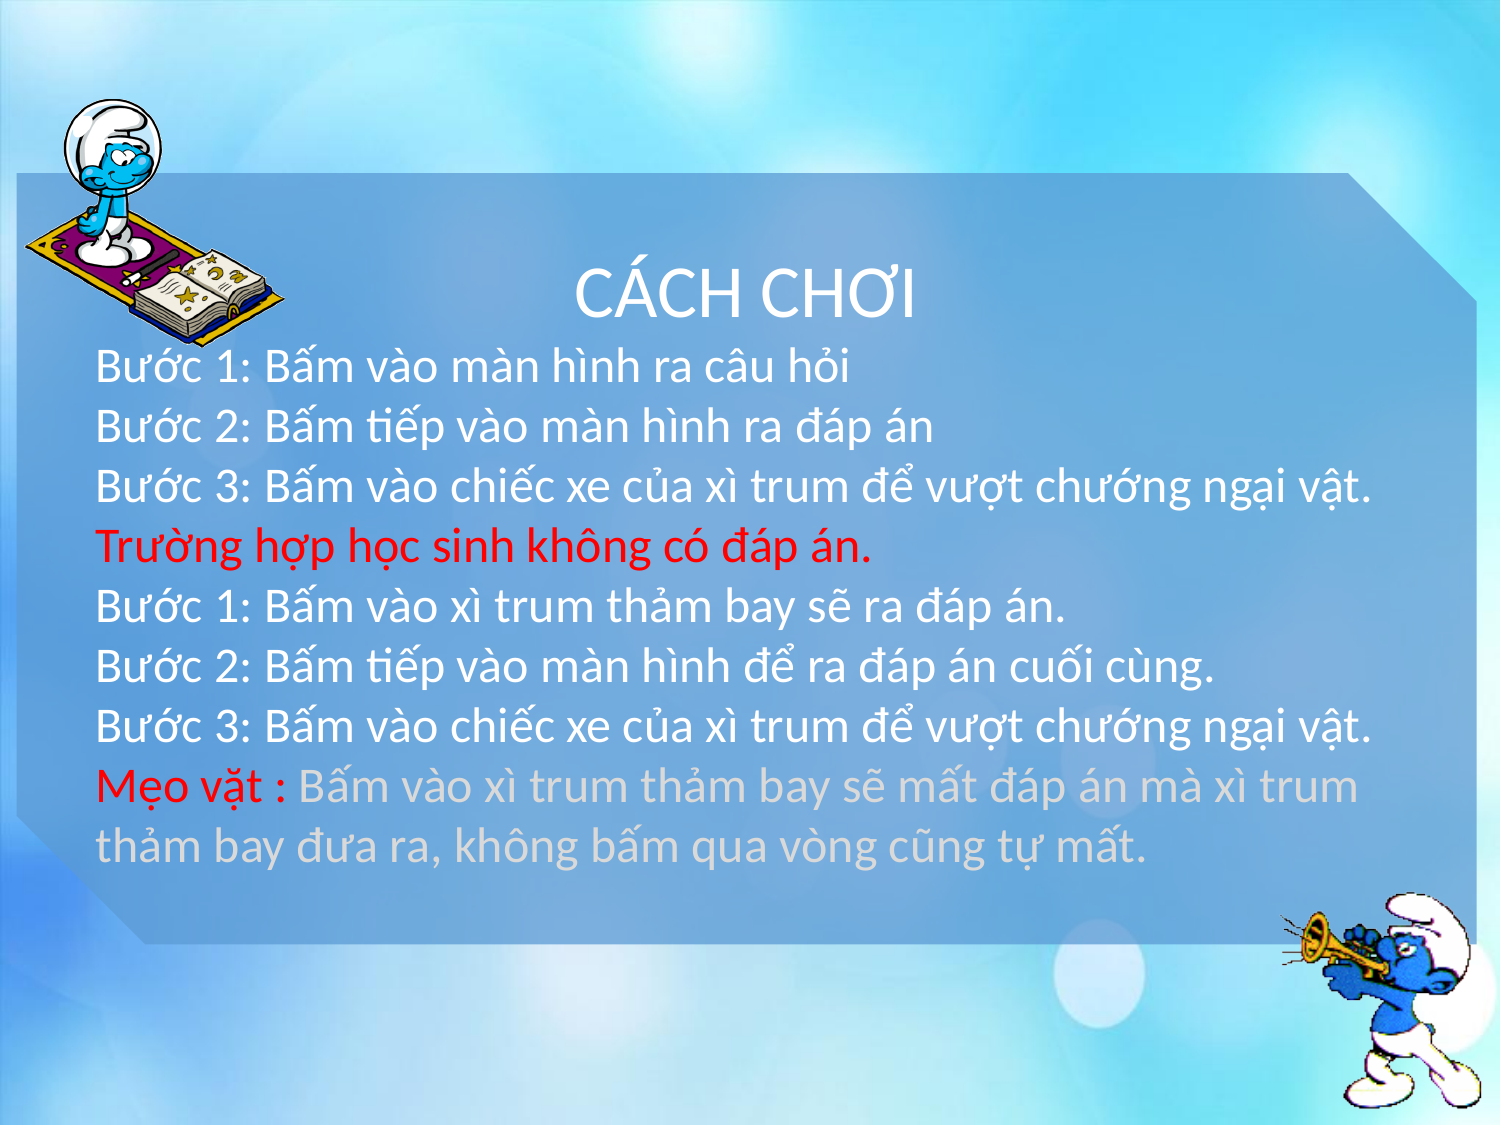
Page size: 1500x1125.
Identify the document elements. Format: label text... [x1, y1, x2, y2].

picture [0, 0, 1500, 1125]
text_box CÁCH CHƠI Bước 1: Bấm vào màn hình ra câu hỏi Bước 2: Bấm tiếp vào màn hình ra đáp án Bước 3: Bấm vào chiếc xe của xì trum để vượt chướng ngại vật. Trường hợp học sinh không có đáp án. Bước 1: Bấm vào xì trum thảm bay sẽ ra đáp án. Bước 2: Bấm tiếp vào màn hình để ra đáp án cuối cùng. Bước 3: Bấm vào chiếc xe của xì trum để vượt chướng ngại vật. Mẹo vặt : Bấm vào xì trum thảm bay sẽ mất đáp án mà xì trum thảm bay đưa ra, không bấm qua vòng cũng tự mất. [15, 172, 1478, 946]
